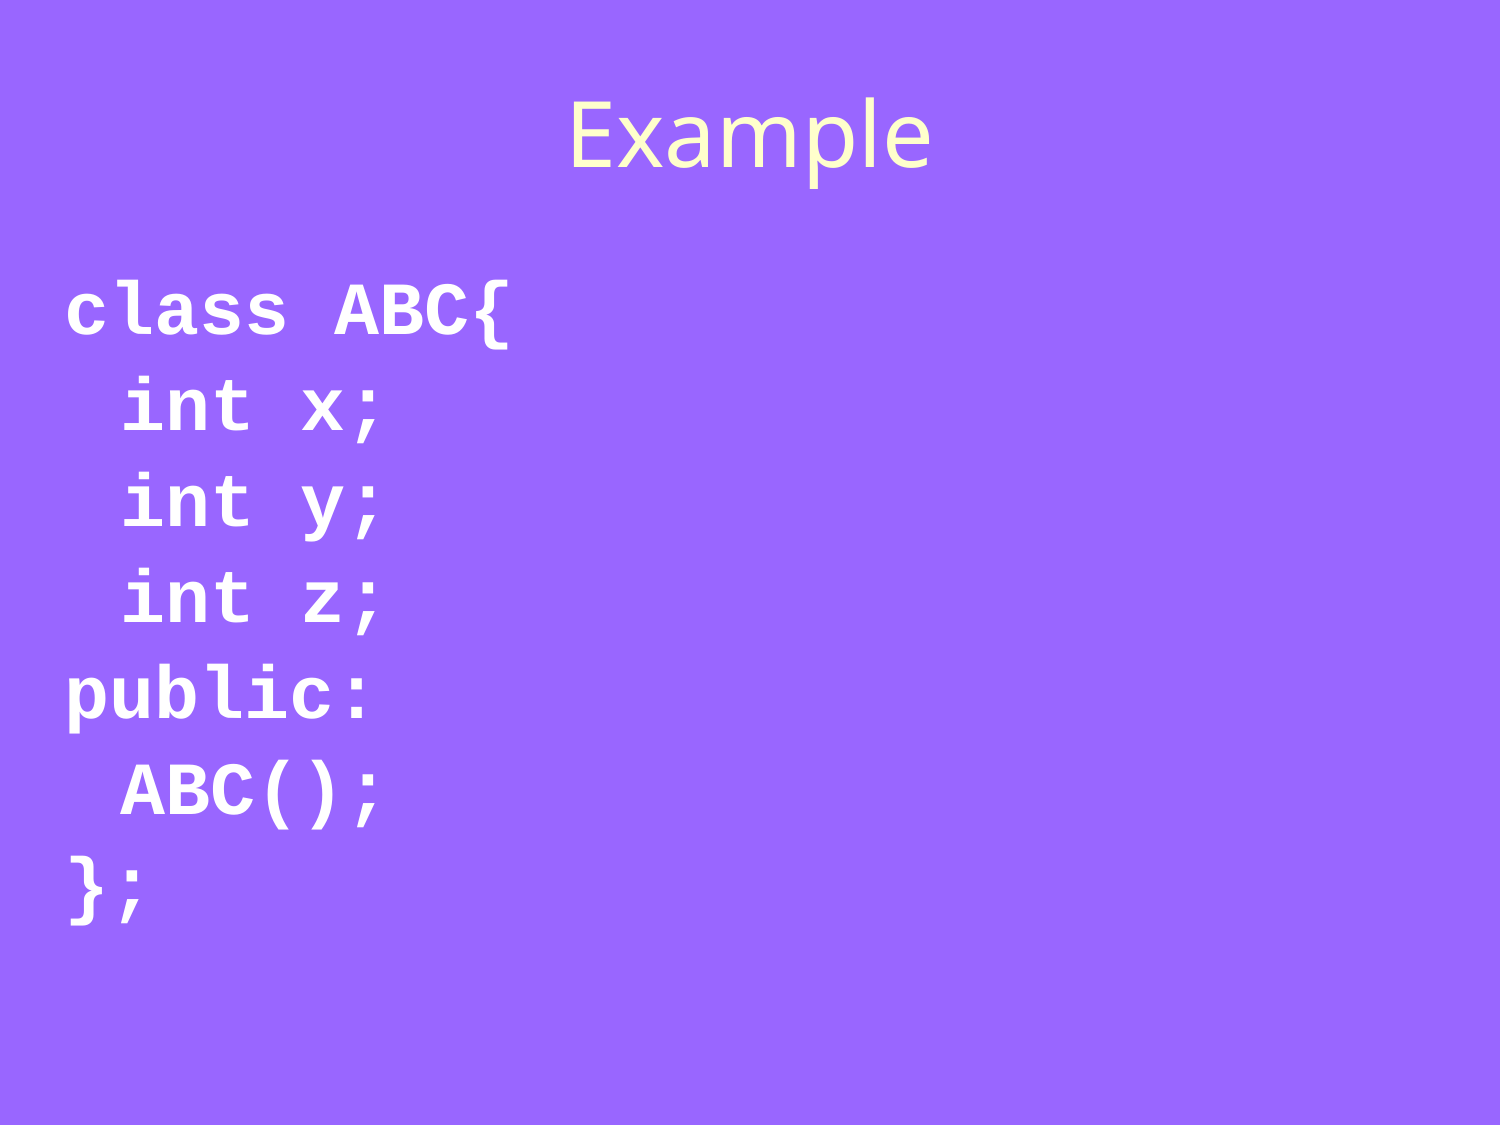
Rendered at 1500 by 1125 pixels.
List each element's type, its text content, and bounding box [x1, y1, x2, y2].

list class ABC{ int x; int y; int z; public: ABC(); }; [49, 262, 1451, 1001]
title Example [49, 37, 1451, 226]
